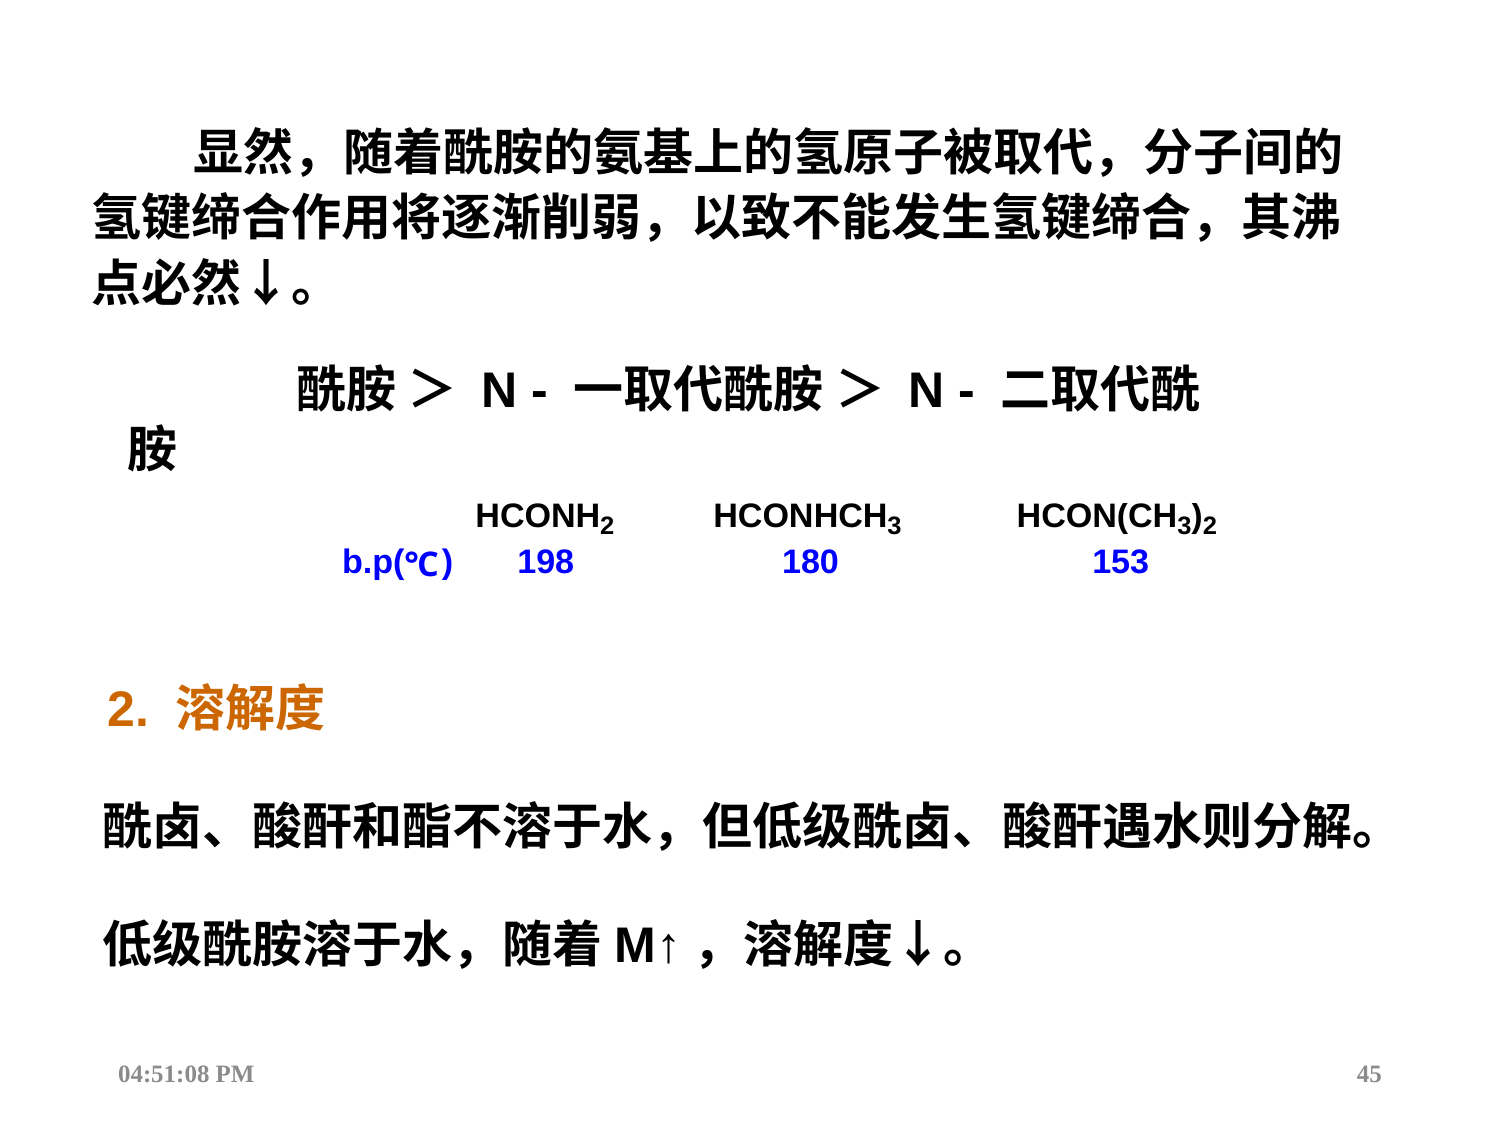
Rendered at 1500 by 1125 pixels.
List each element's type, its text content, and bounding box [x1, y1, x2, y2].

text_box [336, 503, 1223, 593]
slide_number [103, 1042, 441, 1103]
text_box 酰胺 ＞ N - 一取代酰胺 ＞ N - 二取代酰胺 [112, 349, 1263, 485]
slide_number 45 [1059, 1042, 1397, 1103]
text_box 显然，随着酰胺的氨基上的氢原子被取代，分子间的 氢键缔合作用将逐渐削弱，以致不能发生氢键缔合，其沸 点必然↓。 [76, 113, 1390, 319]
text_box 低级酰胺溶于水，随着M↑，溶解度↓。 [64, 904, 1003, 980]
text_box 2. 溶解度 [41, 668, 1329, 744]
text_box 酰卤、酸酐和酯不溶于水，但低级酰卤、酸酐遇水则分解。 [64, 786, 1390, 862]
